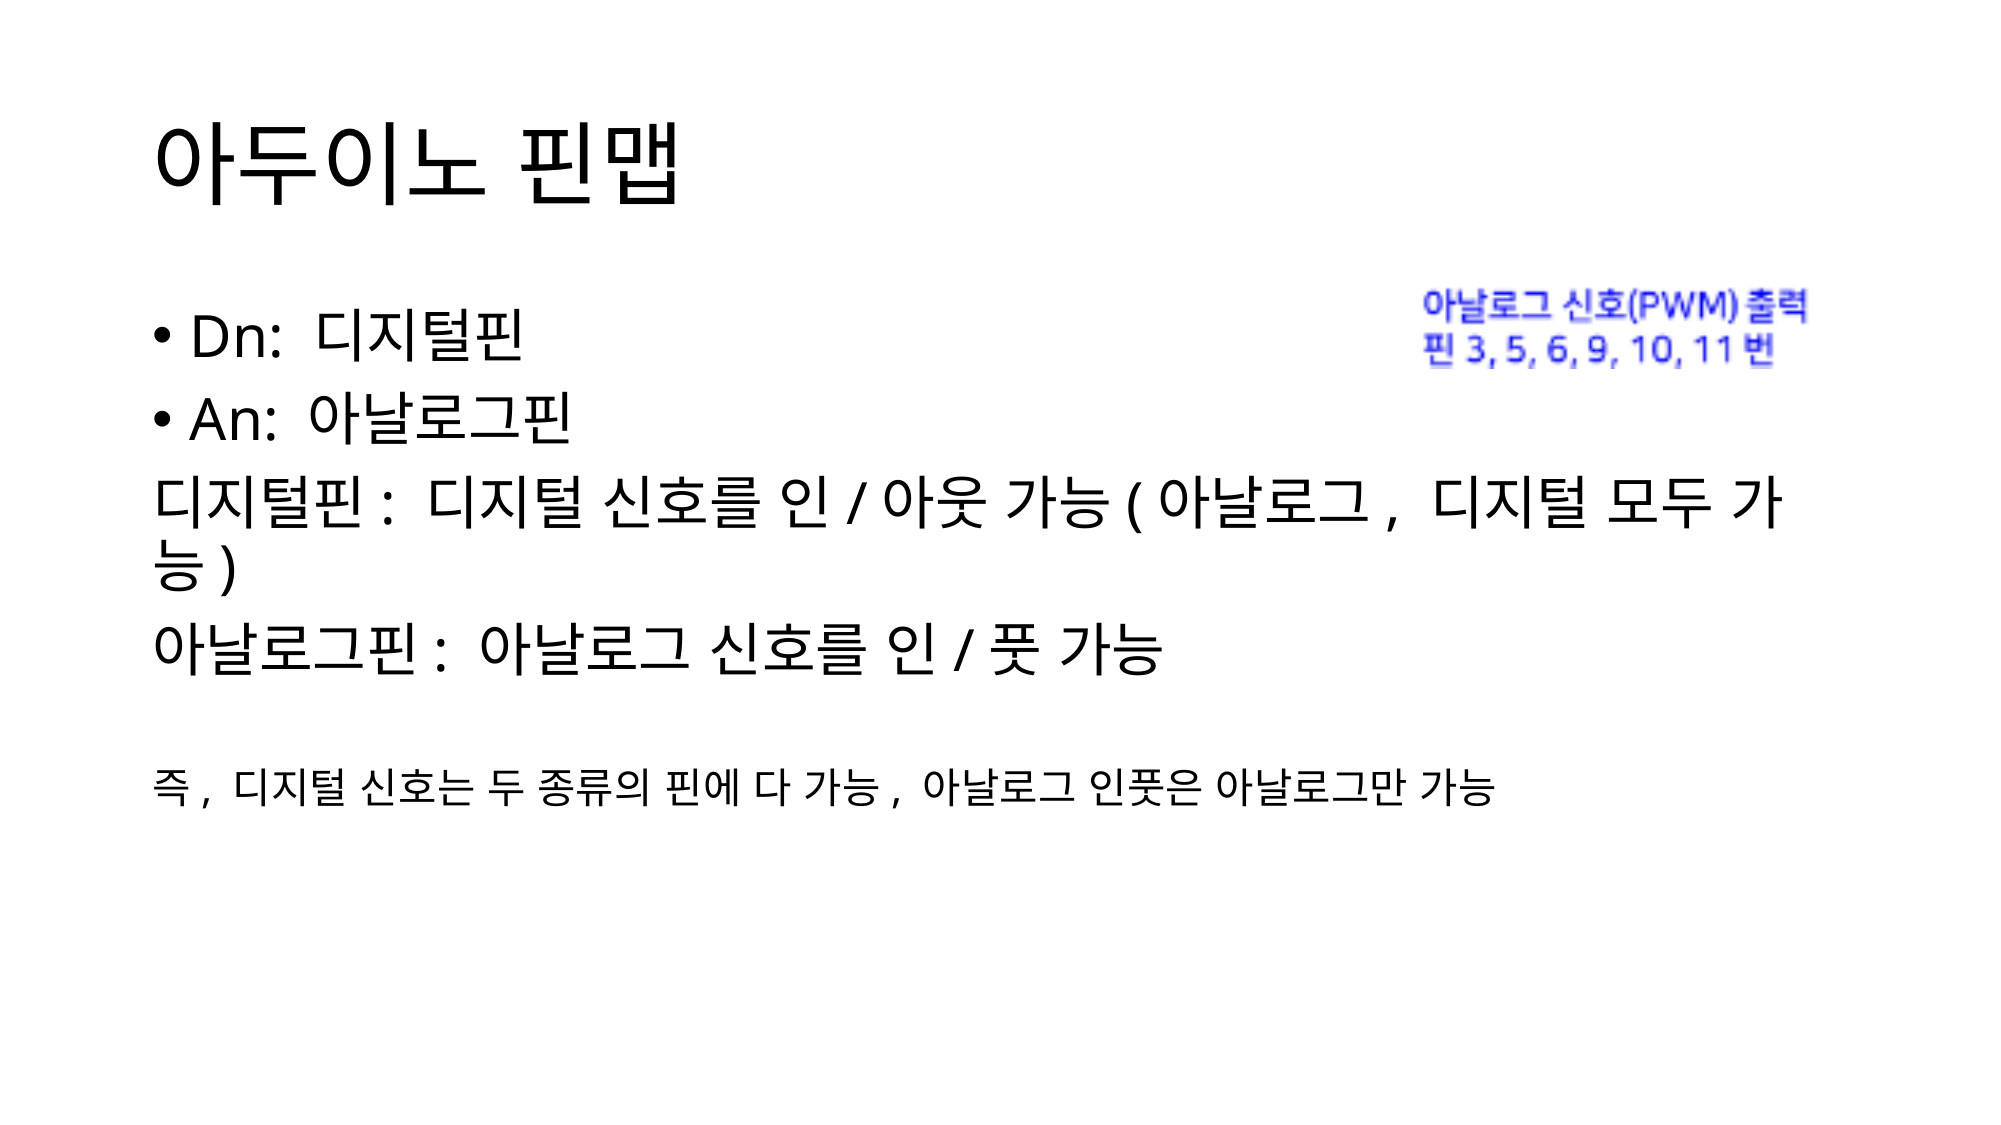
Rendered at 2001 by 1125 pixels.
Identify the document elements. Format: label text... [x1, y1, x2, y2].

title 아두이노 핀맵 [137, 59, 1863, 278]
list Dn: 디지털핀 An: 아날로그핀 디지털핀: 디지털 신호를 인/아웃 가능(아날로그, 디지털 모두 가능) 아날로그핀: 아날로그 신호를 인/풋 가능 즉, 디지털 신호는 두 종류의 핀에 다 가능, 아날로그 인풋은 아날로그만 가능 [137, 299, 1863, 1014]
picture [1368, 277, 1812, 370]
